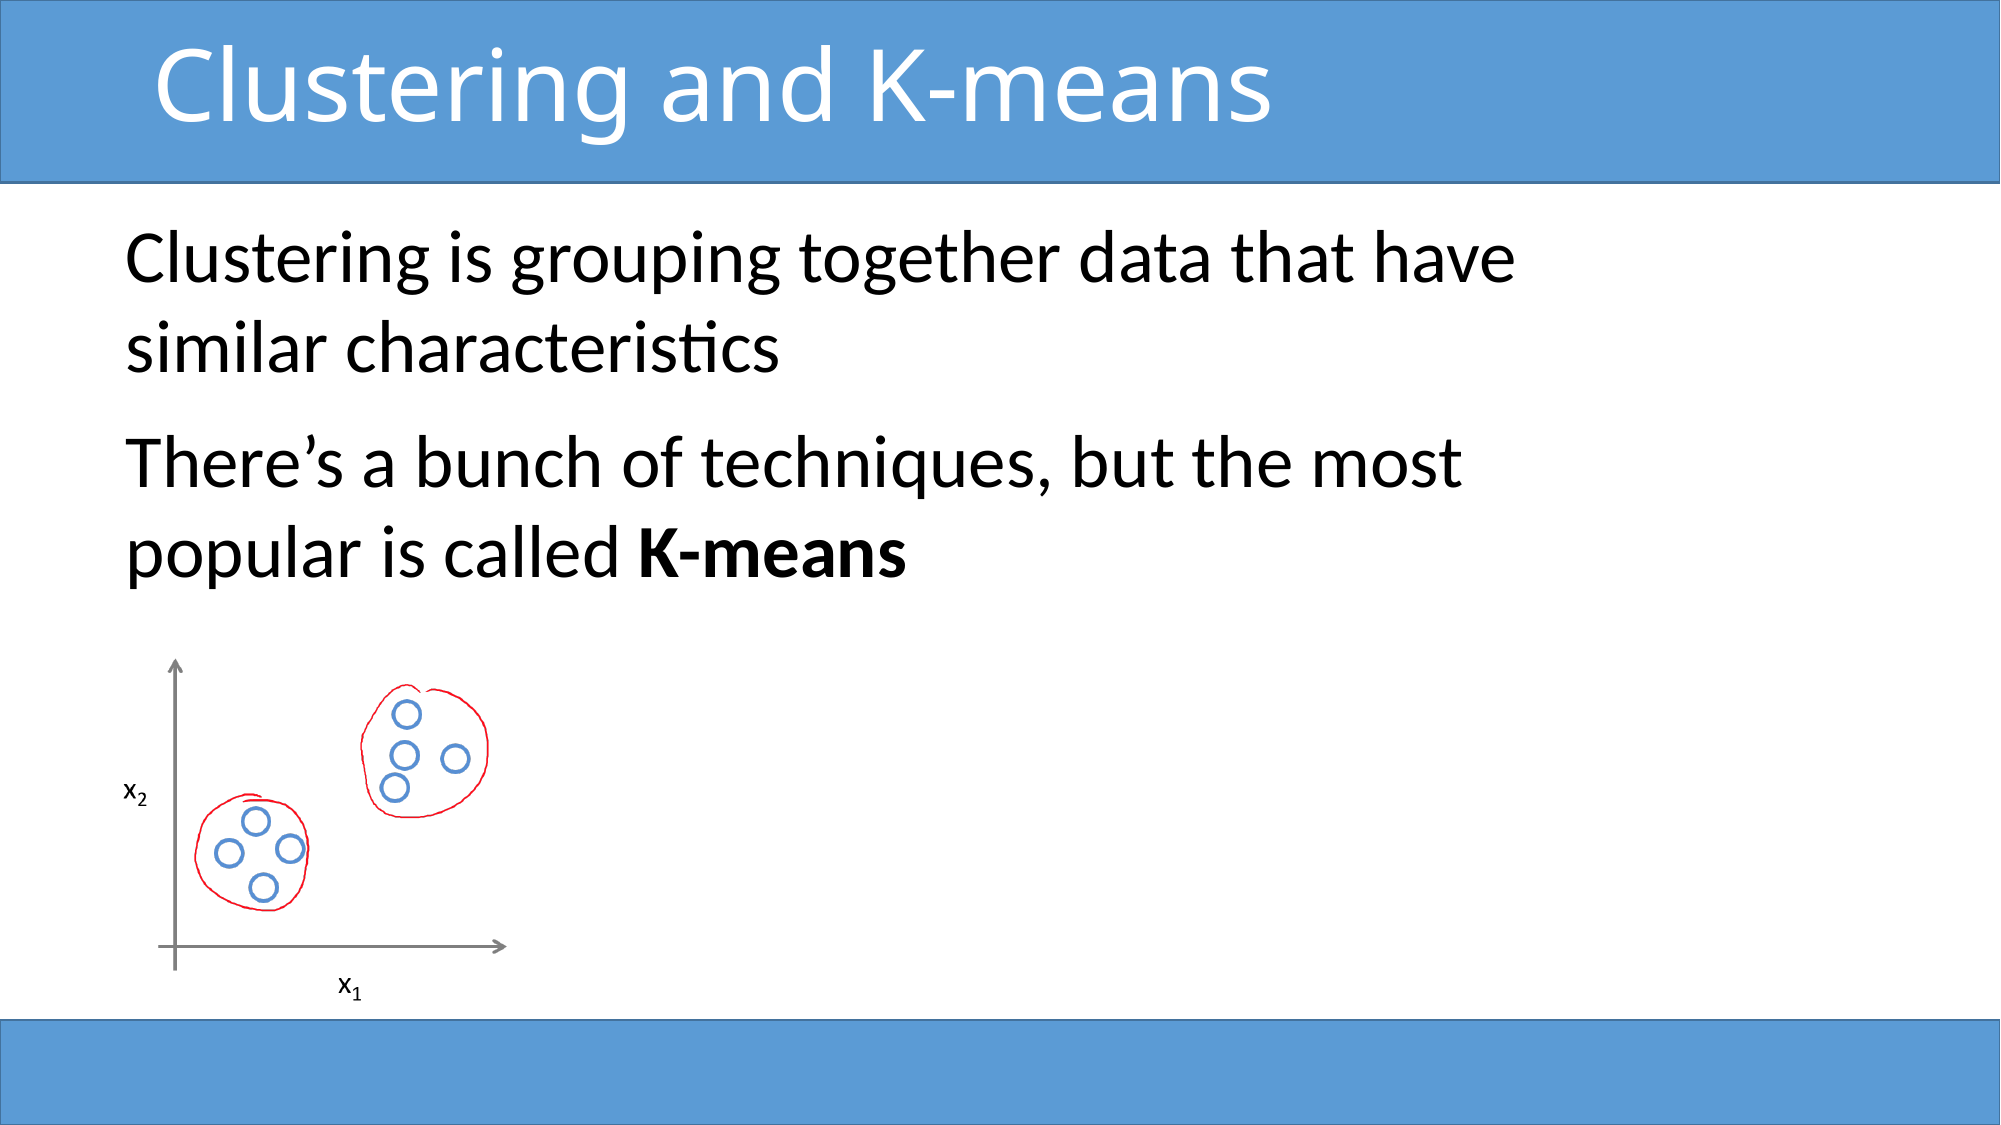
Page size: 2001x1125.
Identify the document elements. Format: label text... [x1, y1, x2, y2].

text_box [0, 1019, 2000, 1125]
text_box Clustering is grouping together data that have similar characteristics There’s a bunch of techniques, but the most popular is called K-means [111, 200, 1633, 752]
picture [43, 634, 562, 1020]
title Clustering and K-means [137, 48, 1863, 130]
text_box [0, 0, 2000, 184]
